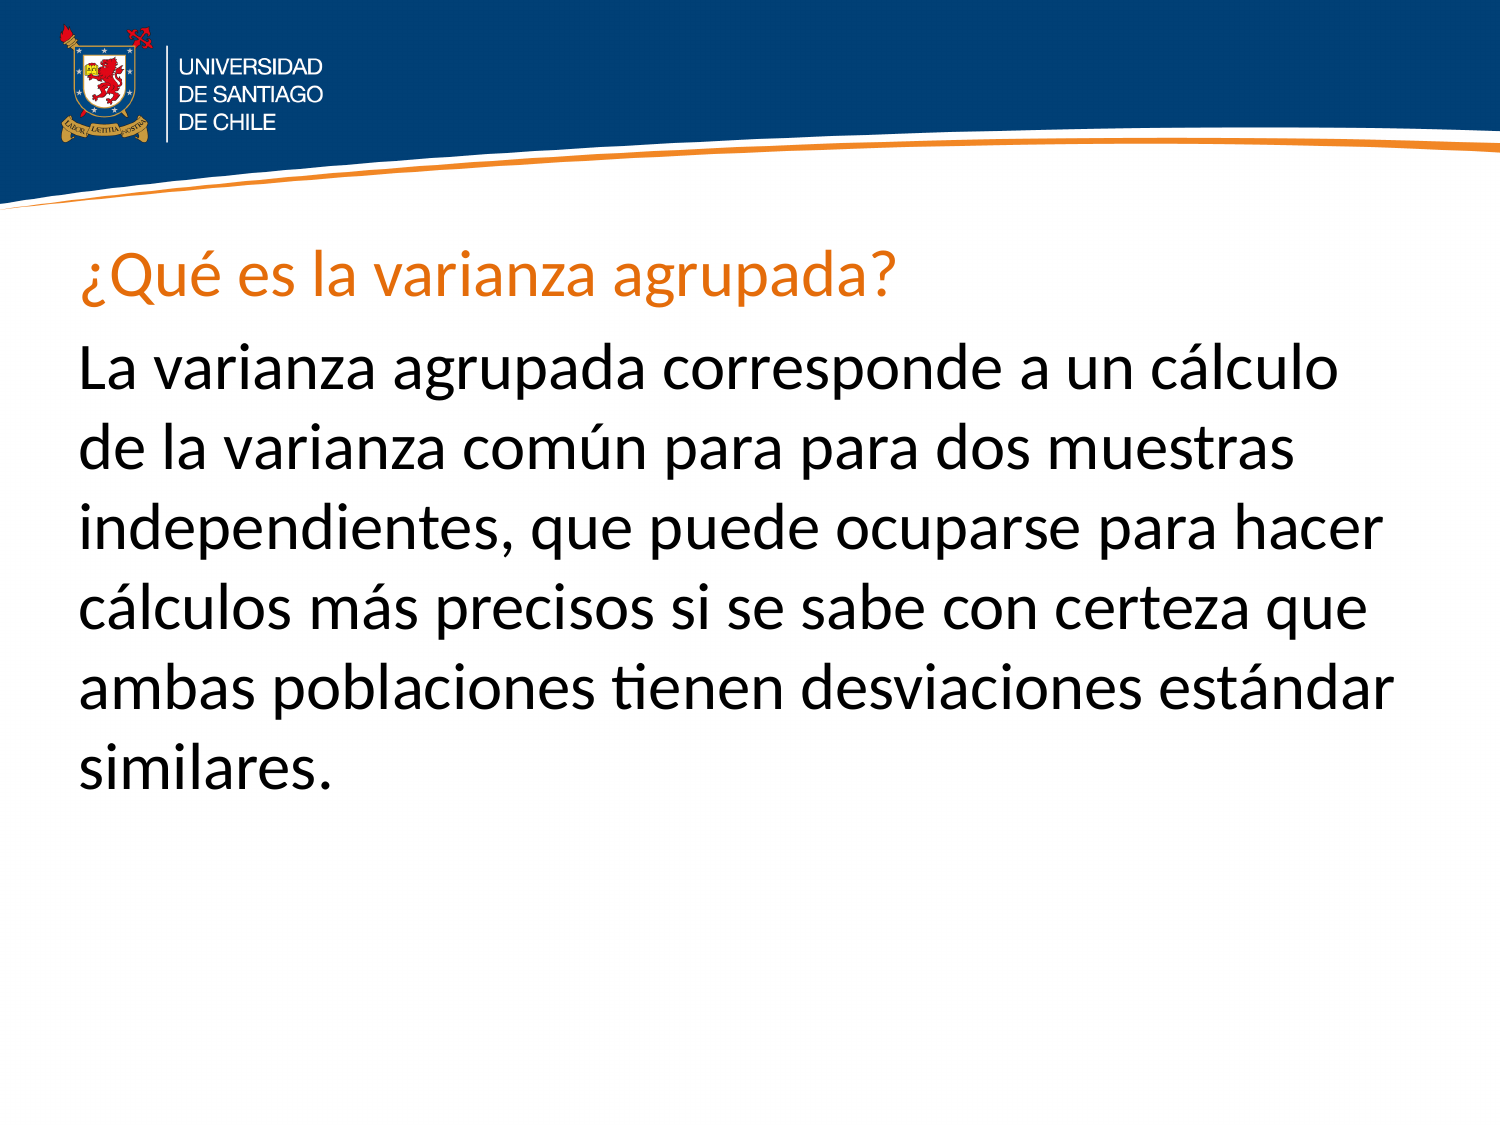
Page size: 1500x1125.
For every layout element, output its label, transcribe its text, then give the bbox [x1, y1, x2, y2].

list ¿Qué es la varianza agrupada? La varianza agrupada corresponde a un cálculo de la varianza común para para dos muestras independientes, que puede ocuparse para hacer cálculos más precisos si se sabe con certeza que ambas poblaciones tienen desviaciones estándar similares. [63, 222, 1414, 1076]
picture [0, 0, 1500, 1125]
